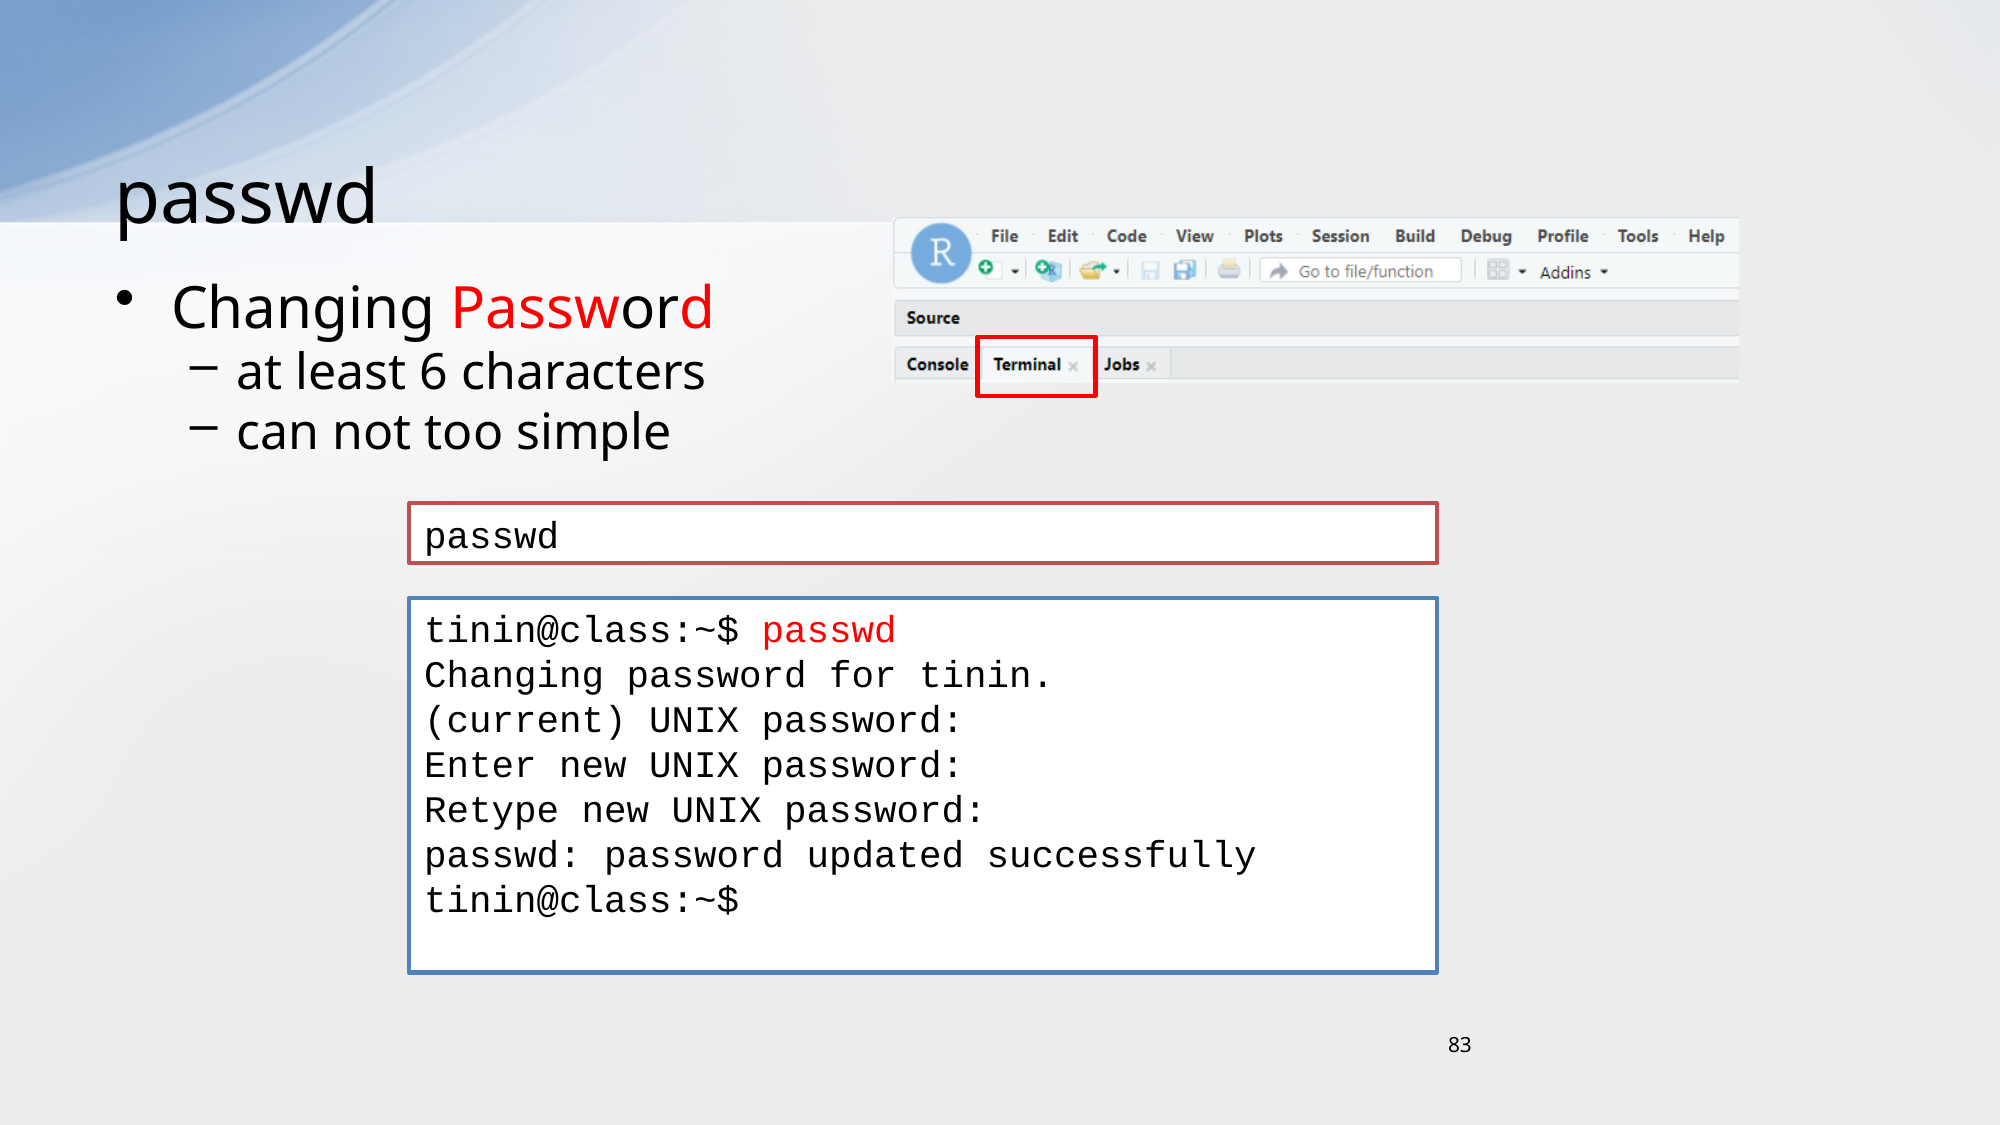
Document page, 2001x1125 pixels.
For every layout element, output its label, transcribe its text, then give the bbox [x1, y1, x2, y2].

slide_number 83 [1433, 1024, 1900, 1103]
title passwd [99, 58, 1900, 247]
picture [0, 0, 2000, 1125]
text_box tinin@class:~$ passwd Changing password for tinin. (current) UNIX password: Enter new UNIX password: Retype new UNIX password: passwd: password updated successfully tinin@class:~$ [407, 596, 1439, 975]
list Changing Password at least 6 characters can not too simple [99, 262, 1900, 1005]
text_box passwd [407, 501, 1439, 565]
